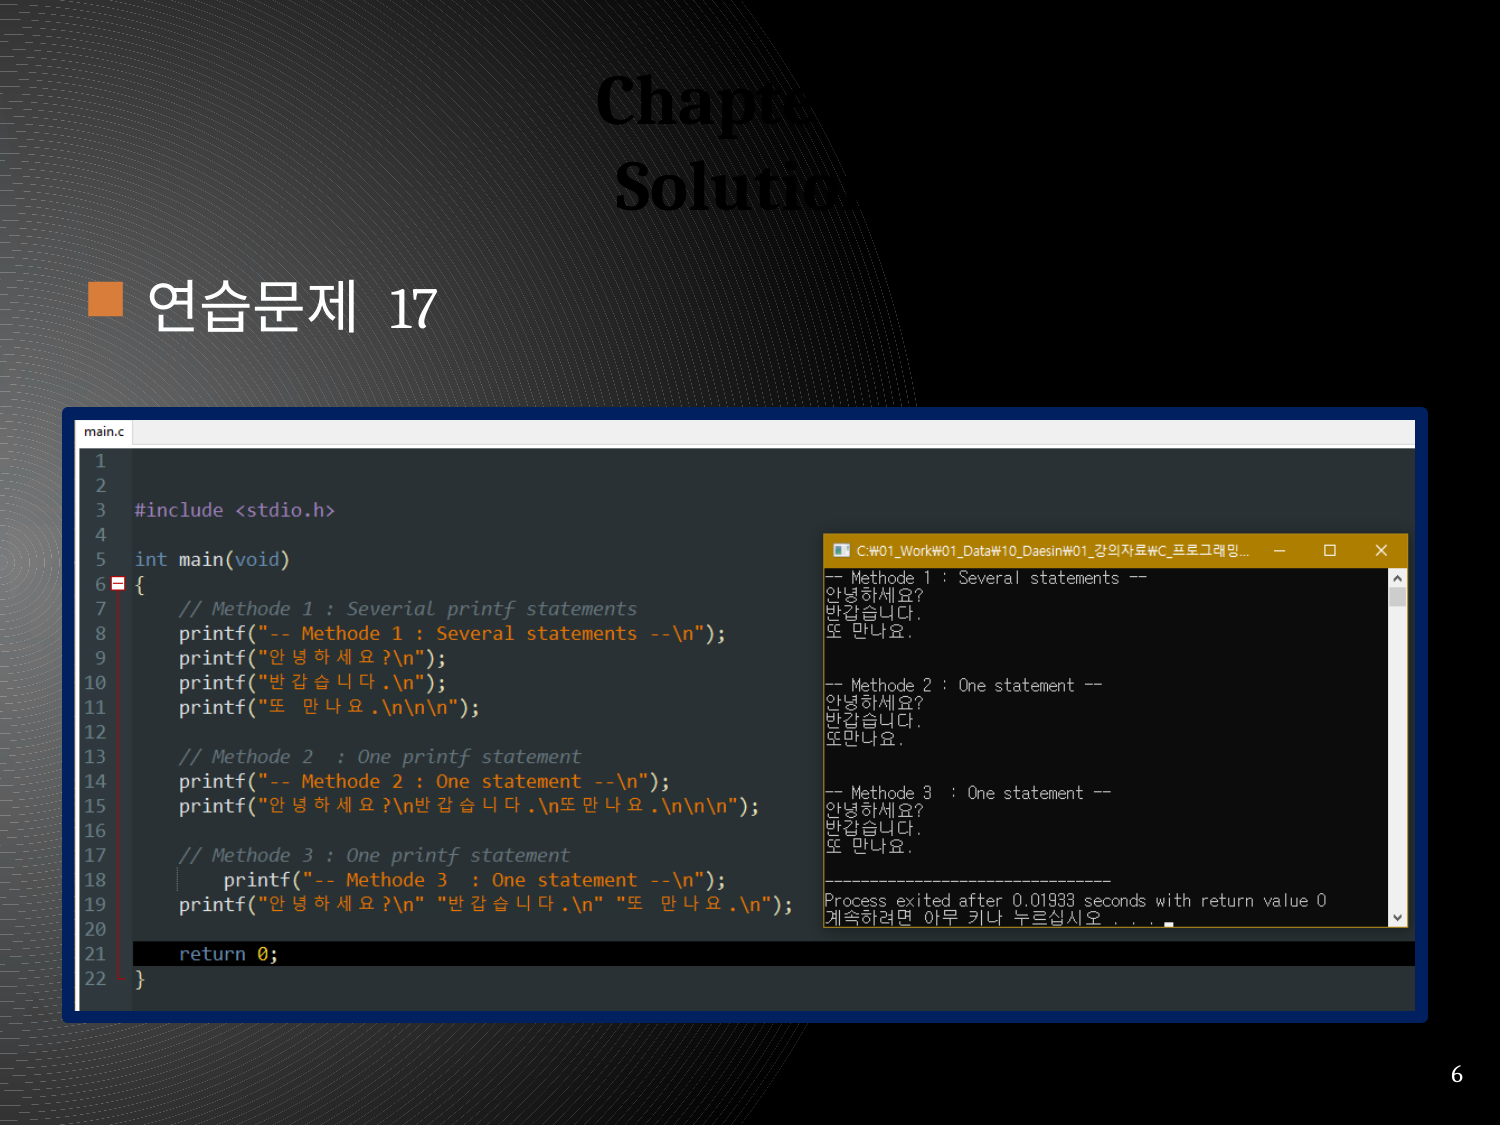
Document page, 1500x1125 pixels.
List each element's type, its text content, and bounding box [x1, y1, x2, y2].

title Chapter 2 Solution [75, 45, 1425, 233]
list 연습문제 17 [75, 262, 1425, 350]
slide_number 6 [1128, 1058, 1478, 1103]
picture [74, 417, 1415, 1012]
